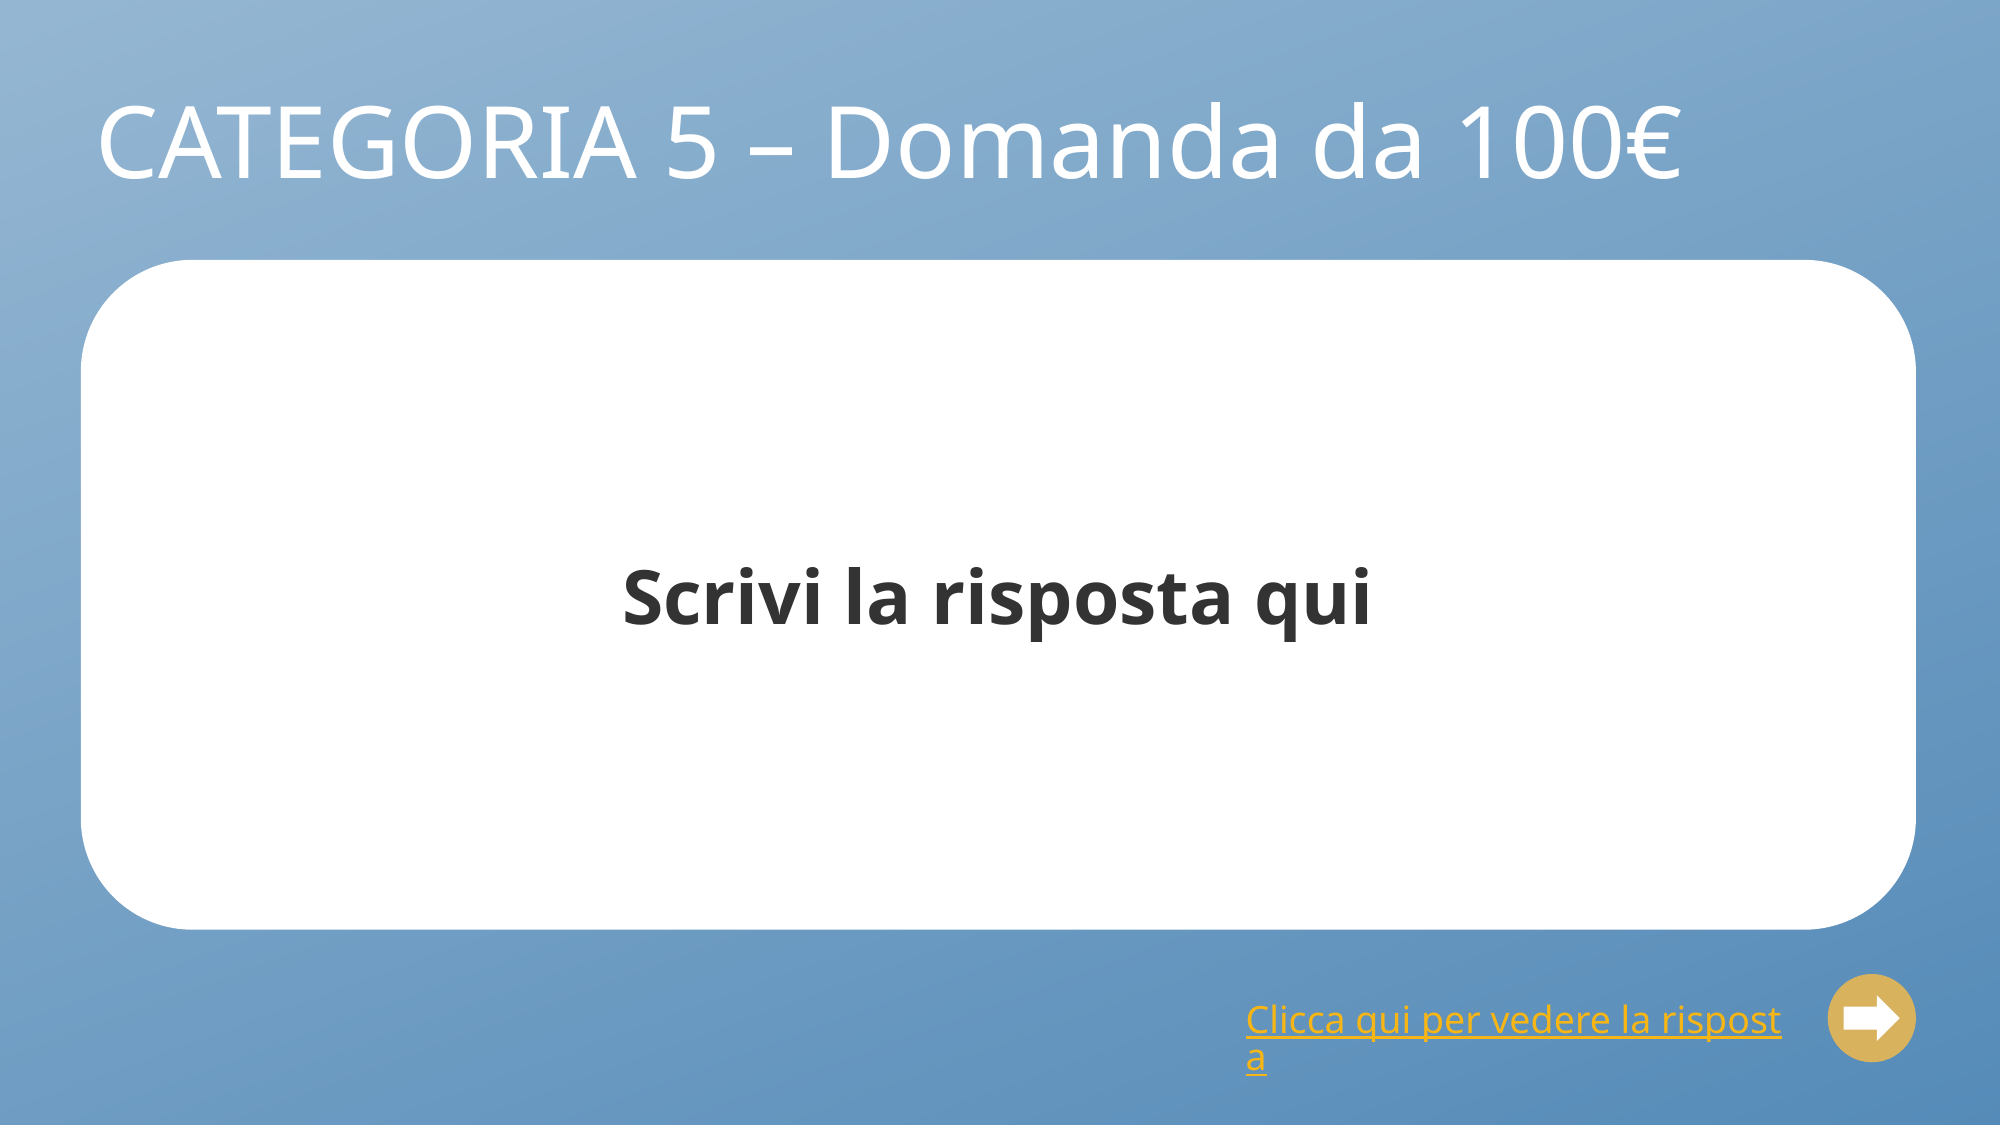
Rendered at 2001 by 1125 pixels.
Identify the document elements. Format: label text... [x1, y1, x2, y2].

text_box Clicca qui per vedere la risposta [1230, 988, 1811, 1055]
title CATEGORIA 5 – Domanda da 100€ [80, 37, 1806, 255]
text_box Scrivi la risposta qui [79, 258, 1917, 931]
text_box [1827, 973, 1916, 1063]
